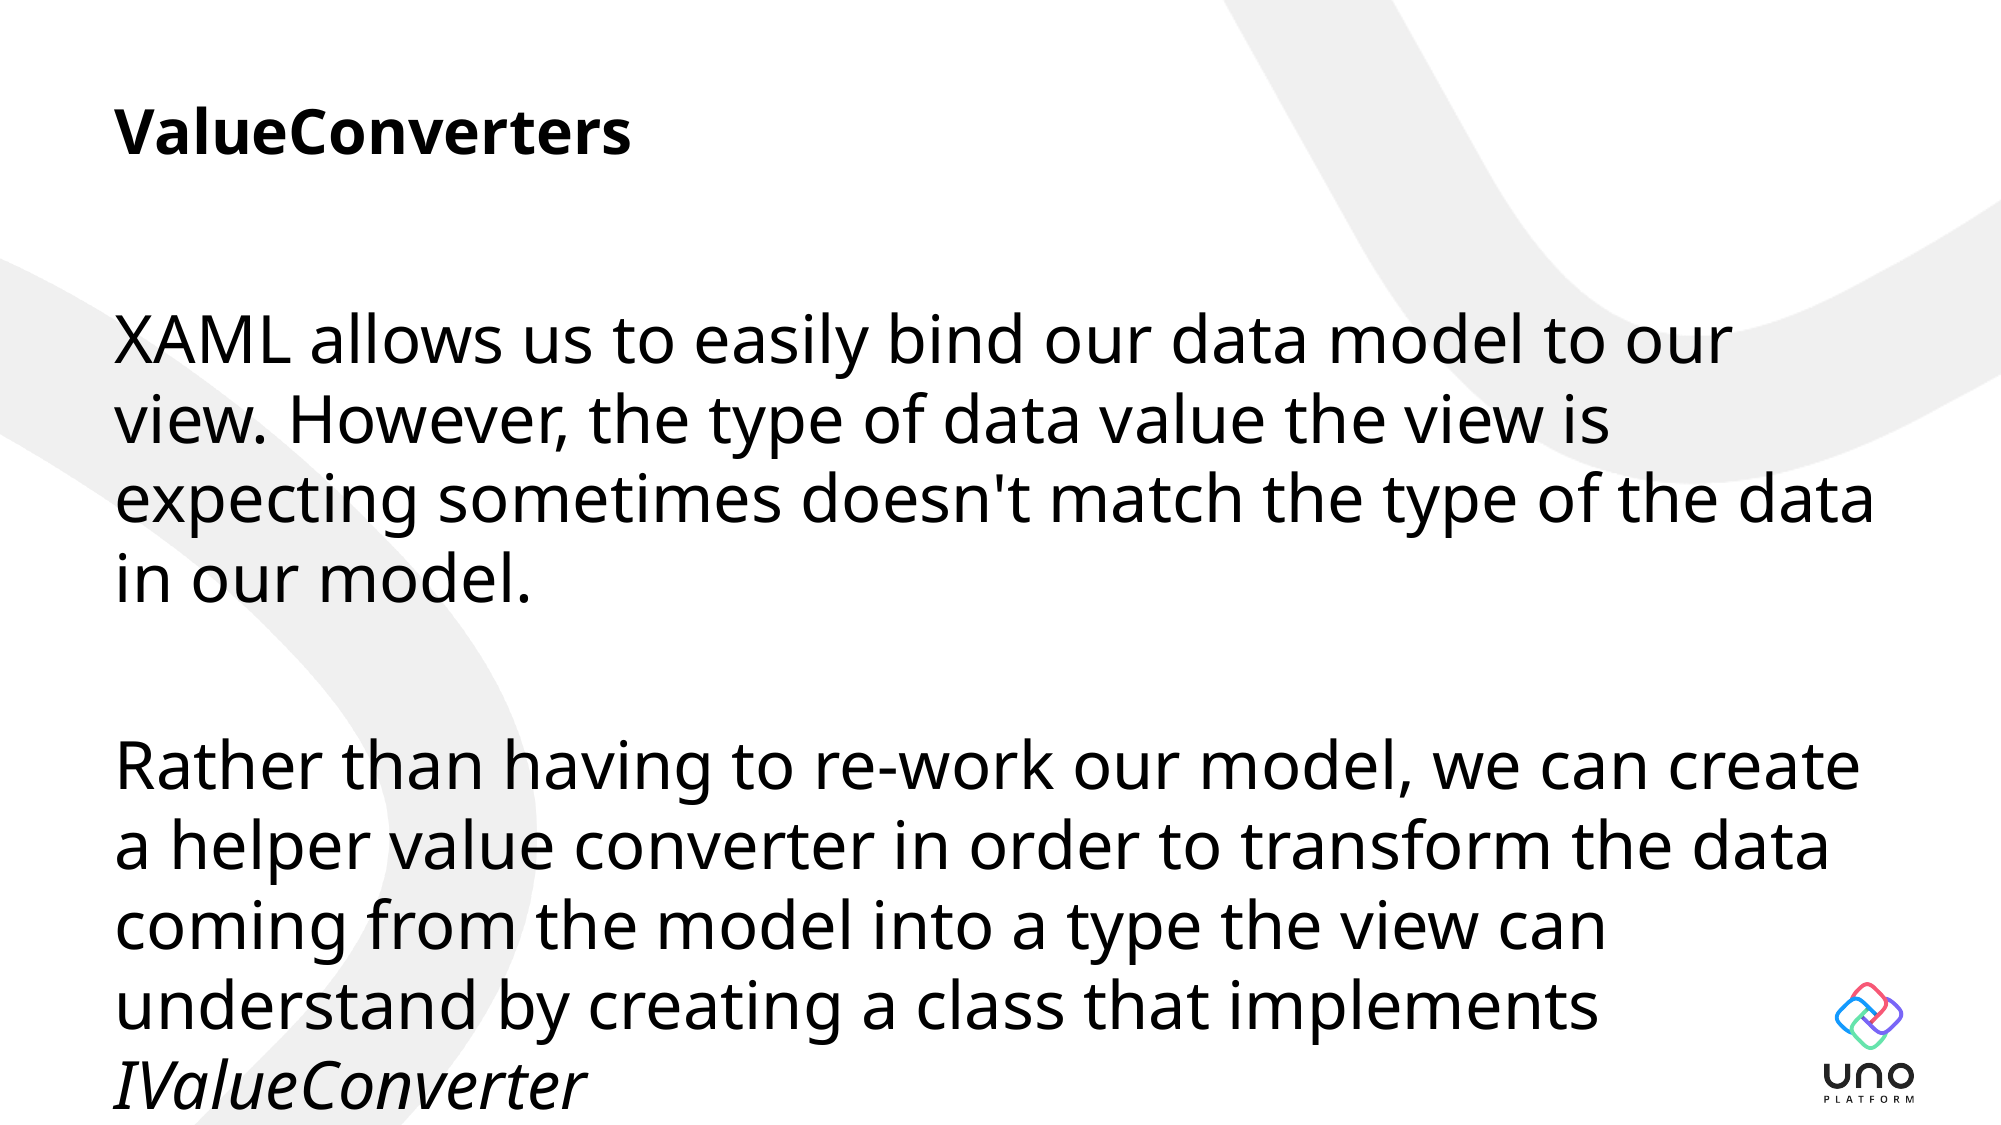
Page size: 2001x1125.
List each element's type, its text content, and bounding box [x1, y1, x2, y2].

list XAML allows us to easily bind our data model to our view. However, the type of data value the view is expecting sometimes doesn't match the type of the data in our model. Rather than having to re-work our model, we can create a helper value converter in order to transform the data coming from the model into a type the view can understand by creating a class that implements IValueConverter [99, 288, 1900, 1005]
picture [1824, 982, 1914, 1103]
title ValueConverters [99, 35, 1900, 224]
